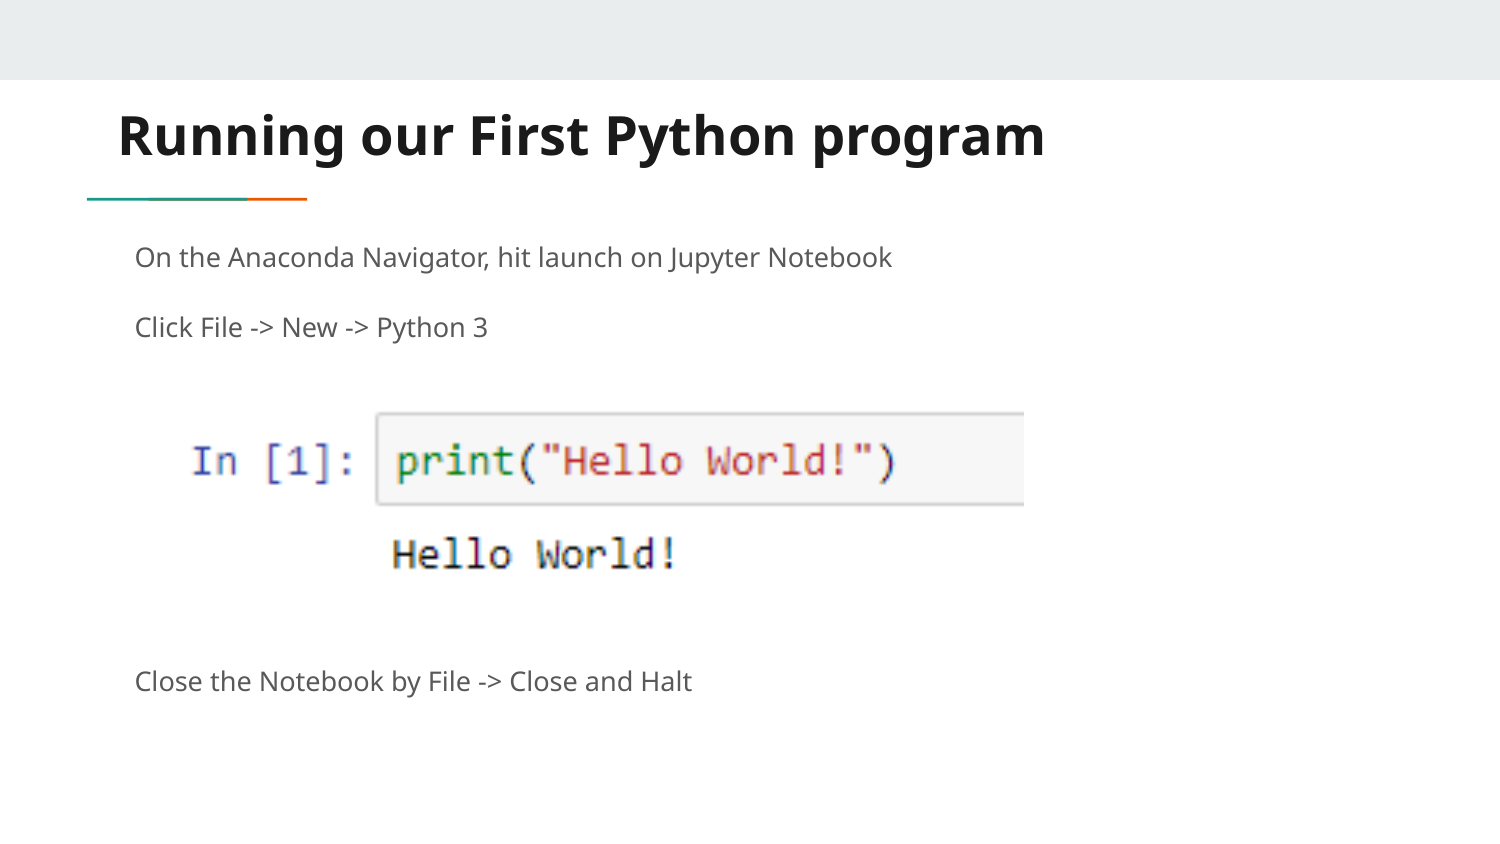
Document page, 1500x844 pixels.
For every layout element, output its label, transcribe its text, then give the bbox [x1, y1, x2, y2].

picture [149, 354, 1024, 610]
list On the Anaconda Navigator, hit launch on Jupyter Notebook Click File -> New -> Python 3 Close the Notebook by File -> Close and Halt [119, 220, 1381, 712]
title Running our First Python program [102, 85, 1364, 174]
